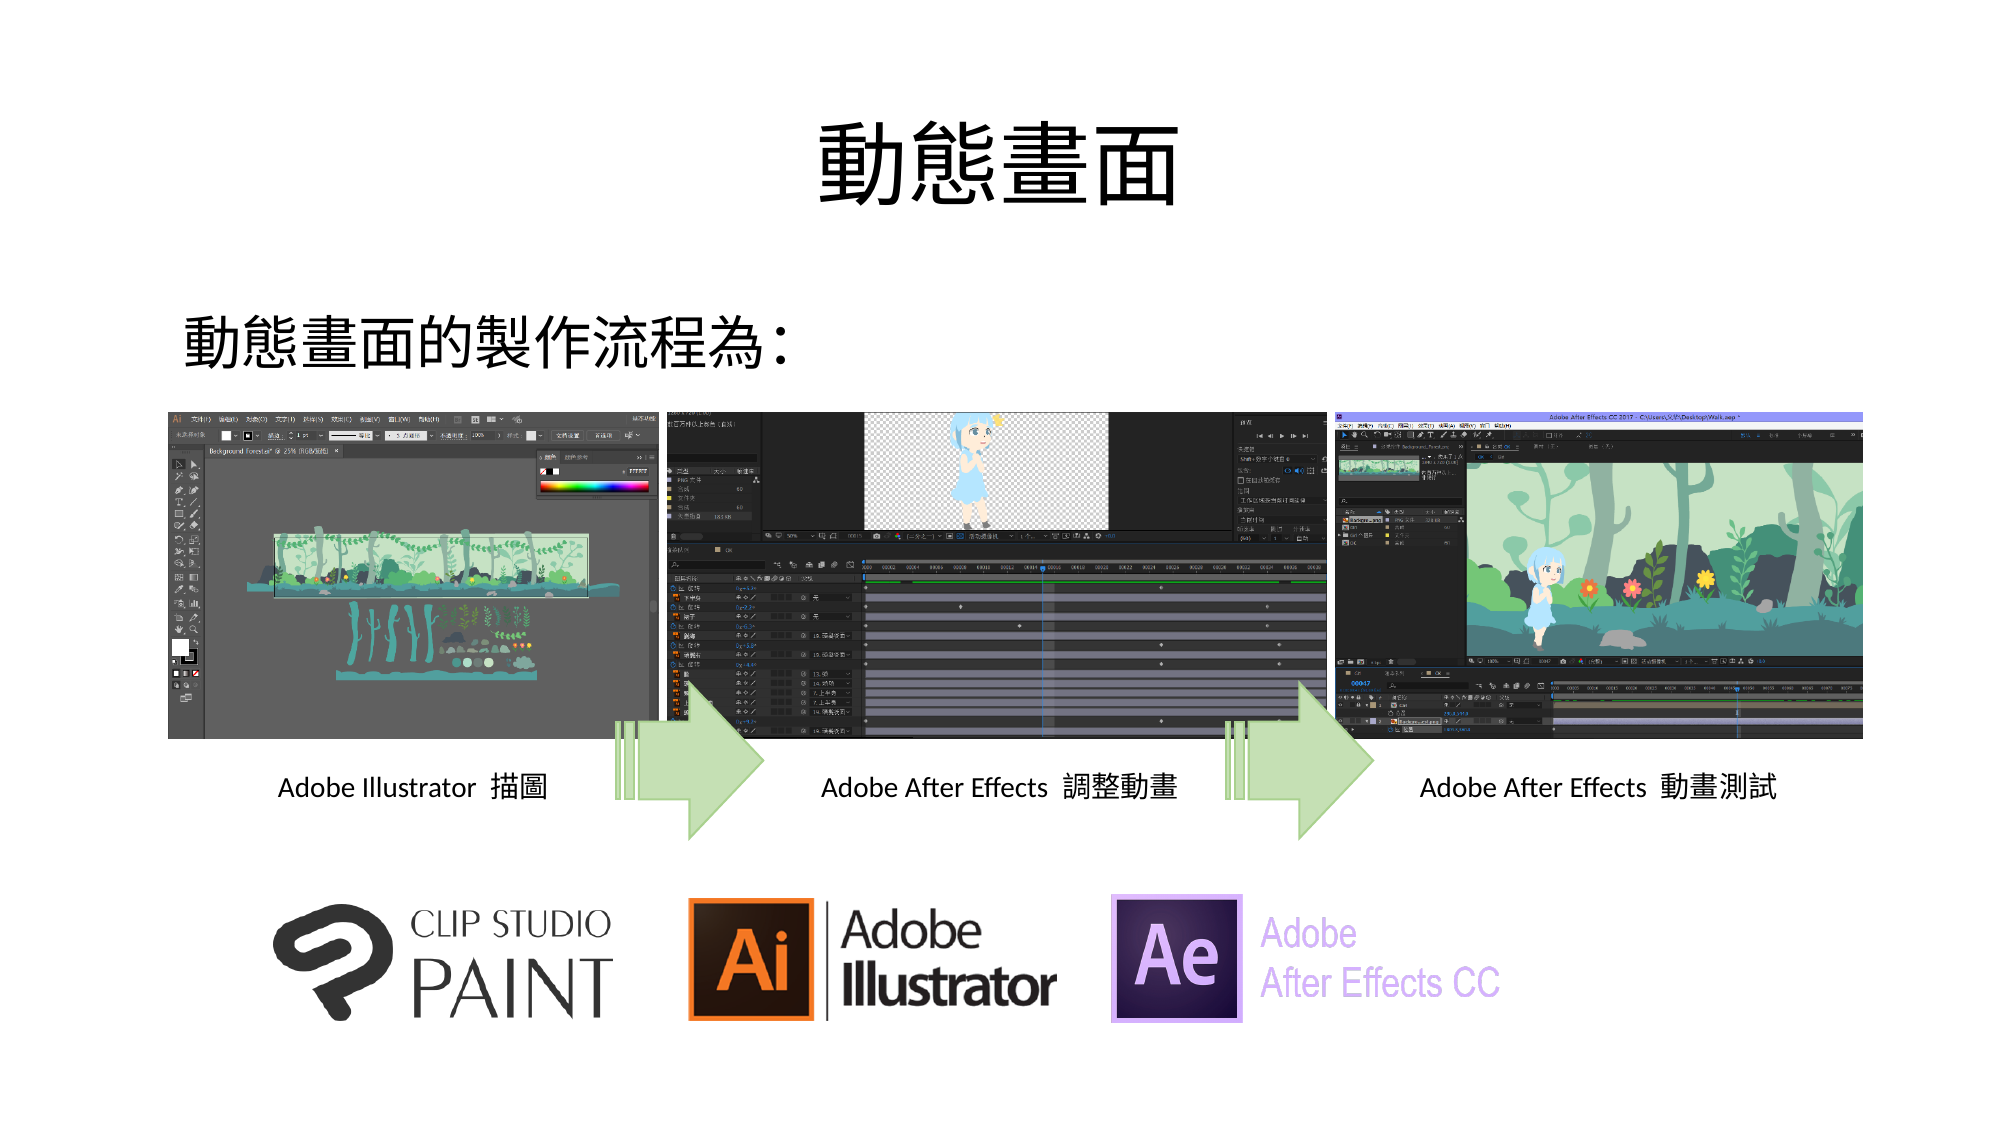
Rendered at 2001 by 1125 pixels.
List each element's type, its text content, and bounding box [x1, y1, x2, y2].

text_box [637, 720, 765, 841]
text_box [1247, 710, 1375, 841]
text_box Adobe Illustrator 描圖 [263, 760, 564, 811]
text_box Adobe After Effects 調整動畫 [806, 760, 1194, 811]
text_box [1225, 739, 1231, 800]
picture [667, 412, 1327, 739]
picture [168, 412, 659, 739]
picture [1335, 412, 1863, 739]
picture [681, 882, 1063, 1036]
picture [271, 904, 613, 1021]
list 動態畫面的製作流程為： [168, 306, 1894, 1021]
text_box Adobe After Effects 動畫測試 [1405, 760, 1793, 811]
text_box [624, 739, 635, 800]
text_box [1234, 739, 1245, 800]
picture [1111, 894, 1521, 1023]
text_box [615, 739, 621, 800]
title 動態畫面 [137, 59, 1863, 278]
